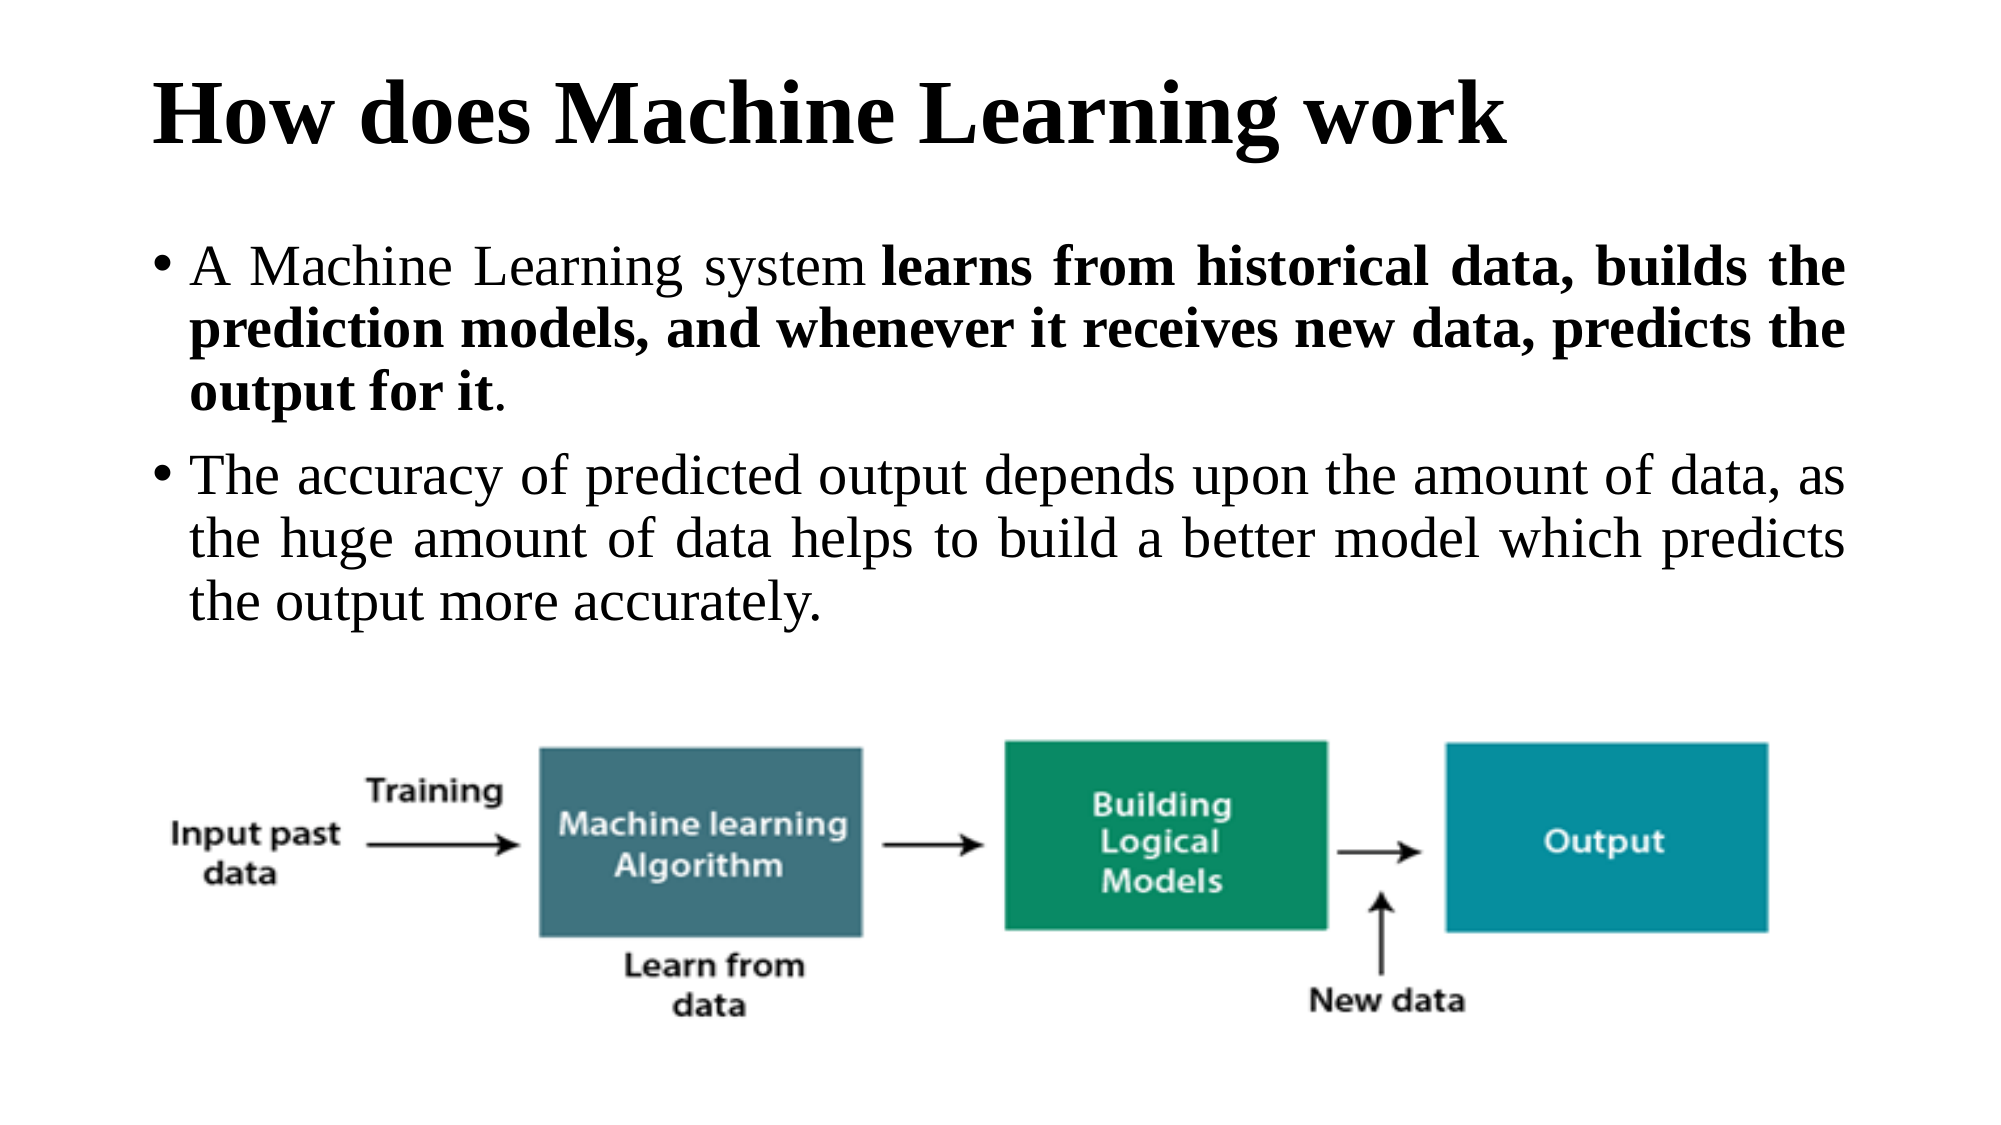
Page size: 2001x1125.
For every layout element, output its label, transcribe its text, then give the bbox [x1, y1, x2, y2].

list A Machine Learning system learns from historical data, builds the prediction models, and whenever it receives new data, predicts the output for it. The accuracy of predicted output depends upon the amount of data, as the huge amount of data helps to build a better model which predicts the output more accurately. [137, 227, 1863, 1014]
title How does Machine Learning work [137, 59, 1863, 227]
picture [137, 711, 1857, 1035]
